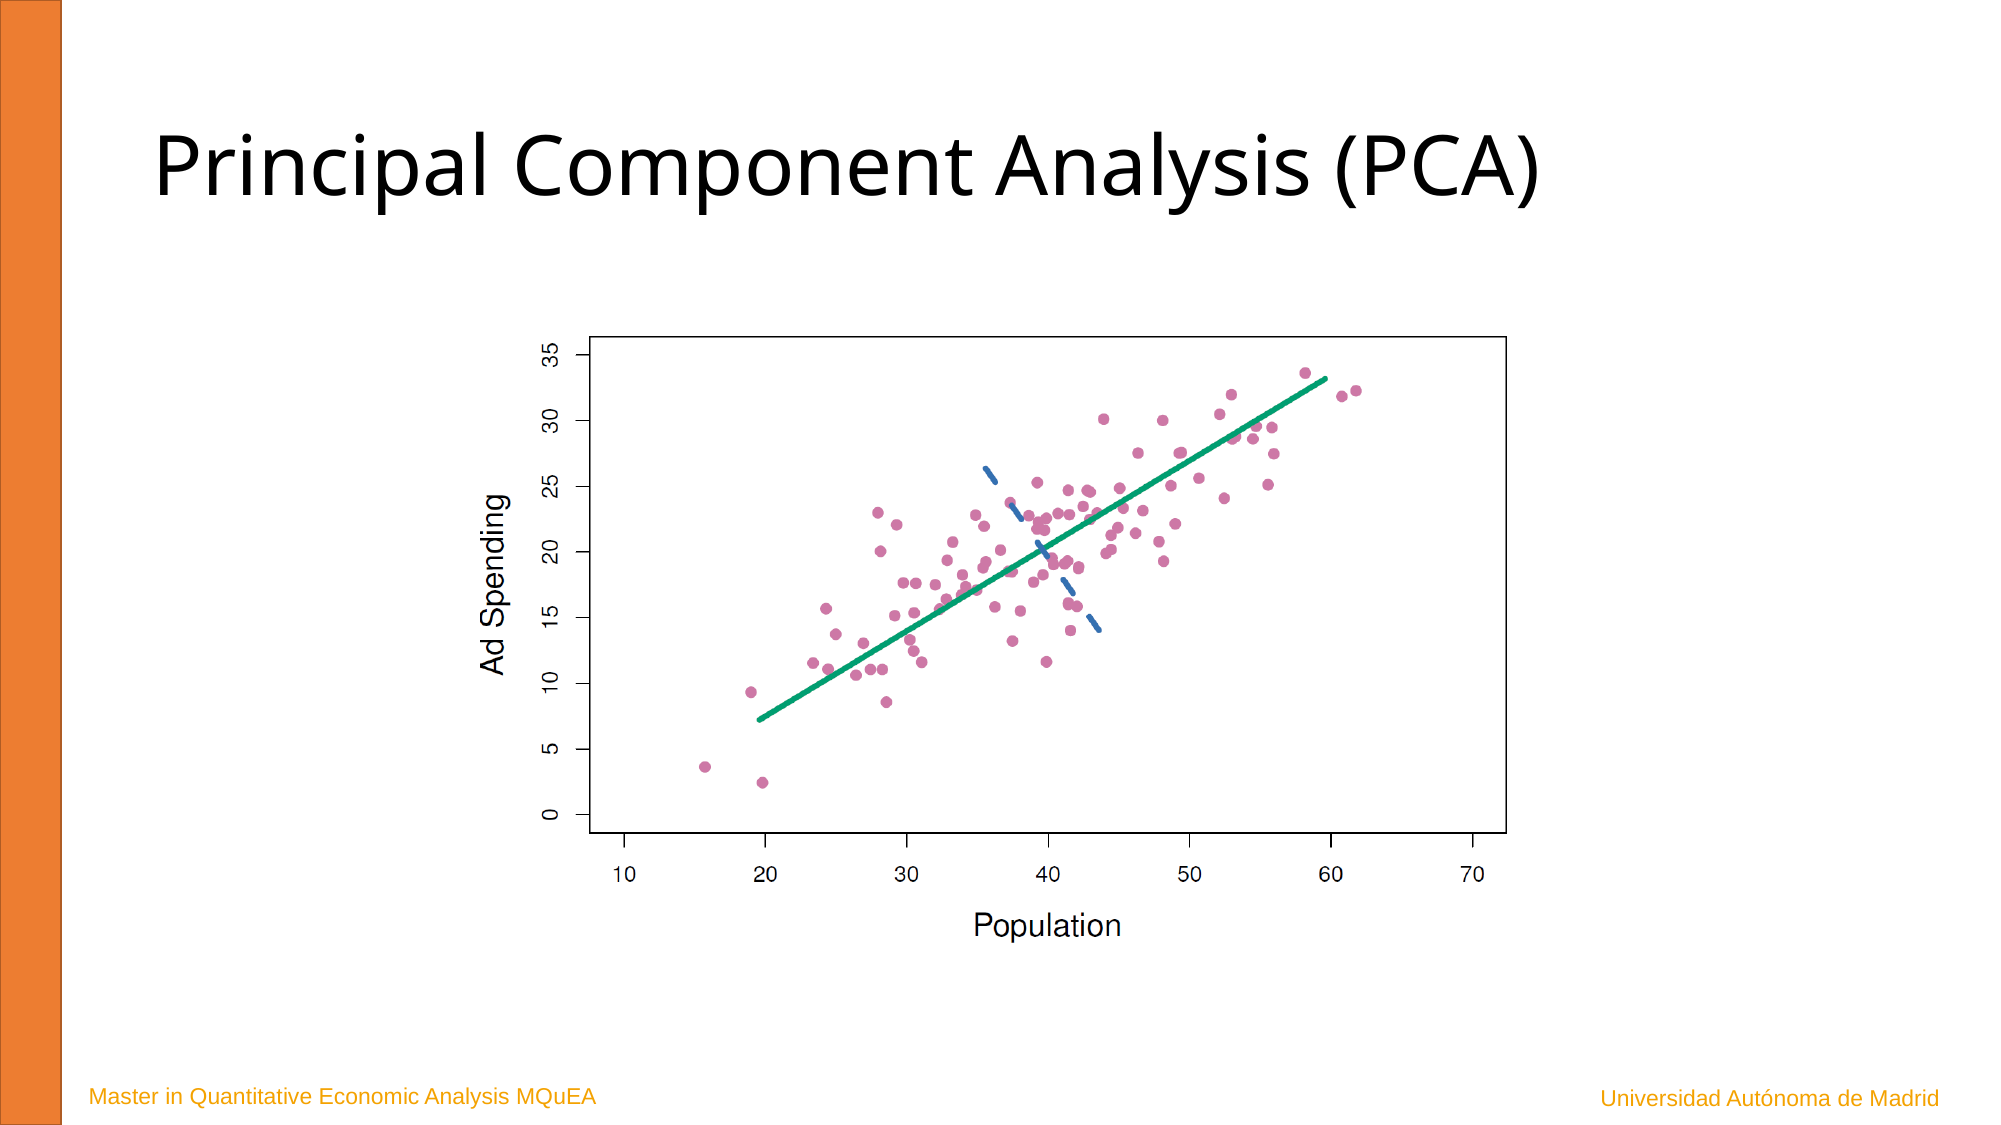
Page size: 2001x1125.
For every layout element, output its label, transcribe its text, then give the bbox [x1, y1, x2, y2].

text_box [0, 0, 62, 1125]
title Principal Component Analysis (PCA) [137, 59, 1863, 278]
picture [479, 315, 1520, 947]
text_box Universidad Autónoma de Madrid [1014, 1076, 1955, 1119]
text_box Master in Quantitative Economic Analysis MQuEA [73, 1074, 1014, 1117]
